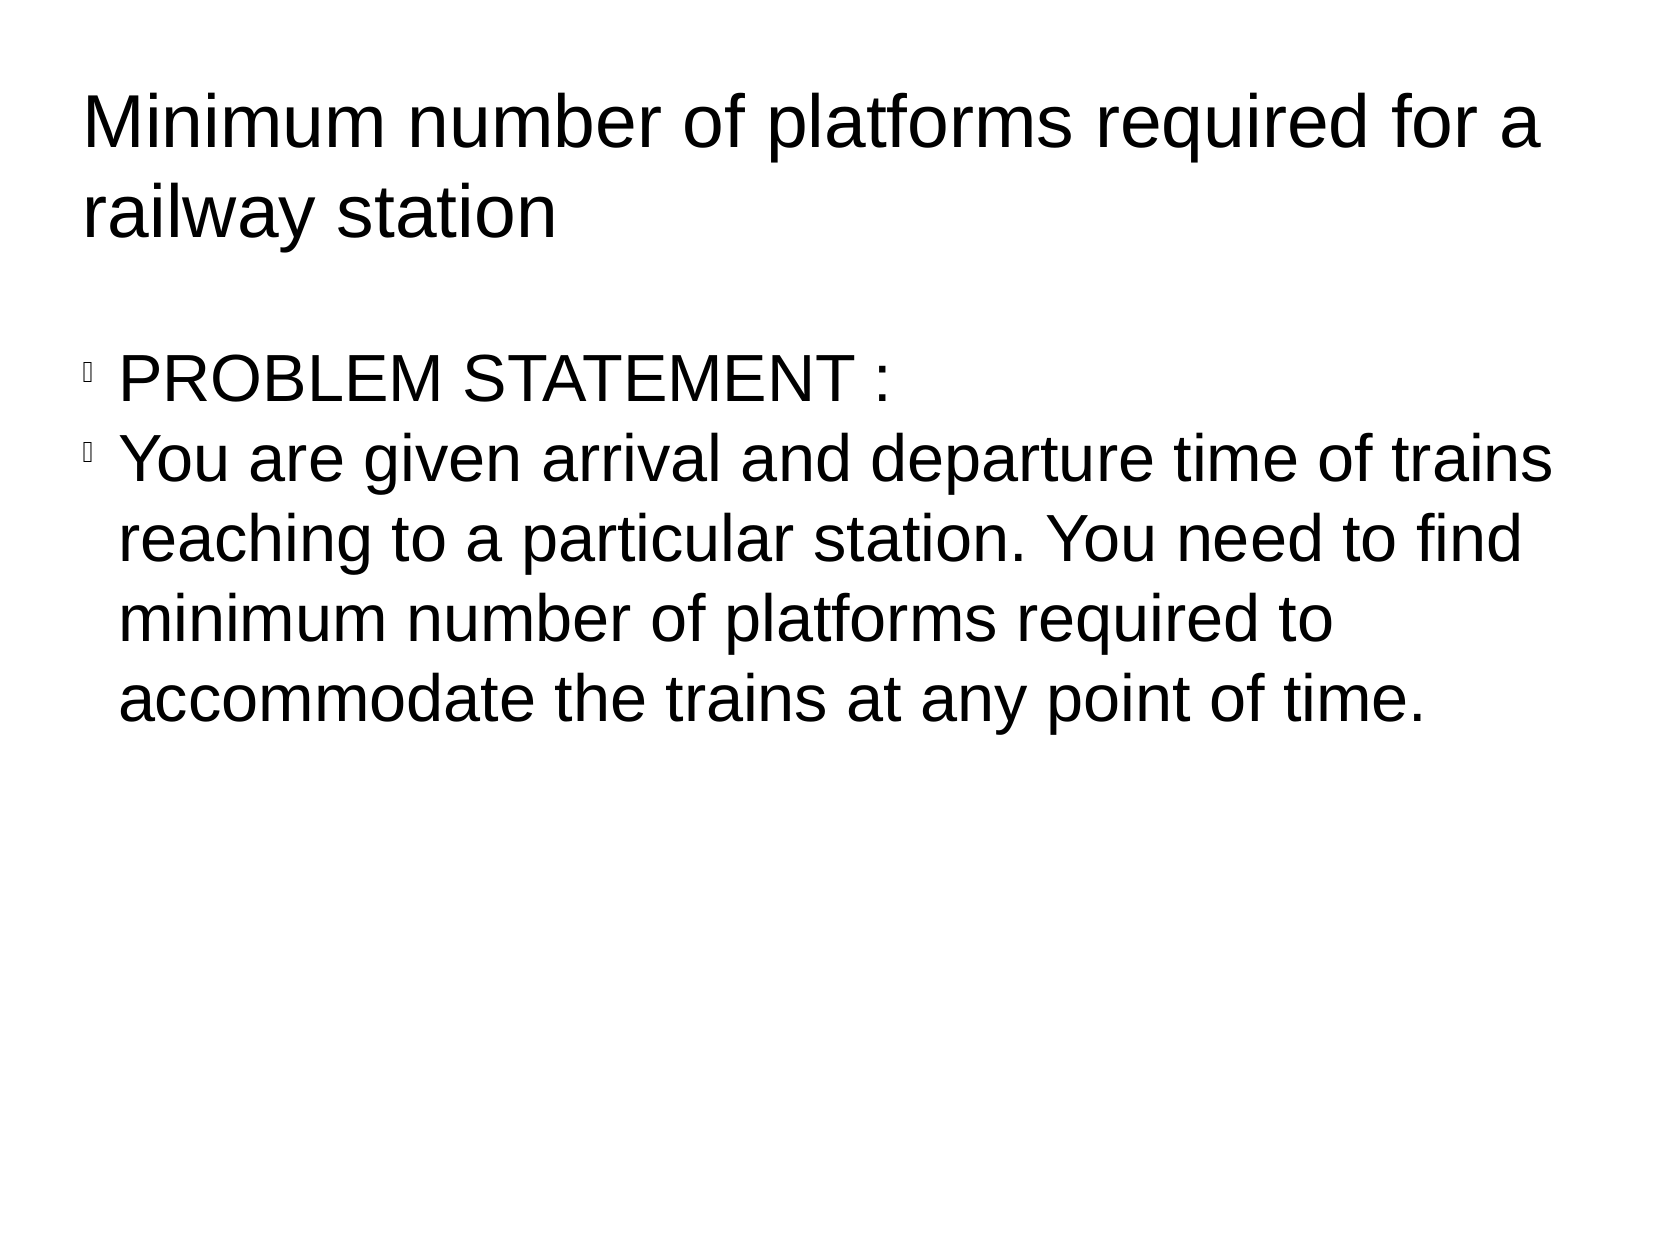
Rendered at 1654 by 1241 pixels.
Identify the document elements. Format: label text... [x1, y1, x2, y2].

text_box Minimum number of platforms required for a railway station [82, 0, 1571, 290]
text_box PROBLEM STATEMENT : You are given arrival and departure time of trains reaching to a particular station. You need to find minimum number of platforms required to accommodate the trains at any point of time. [82, 290, 1571, 1010]
